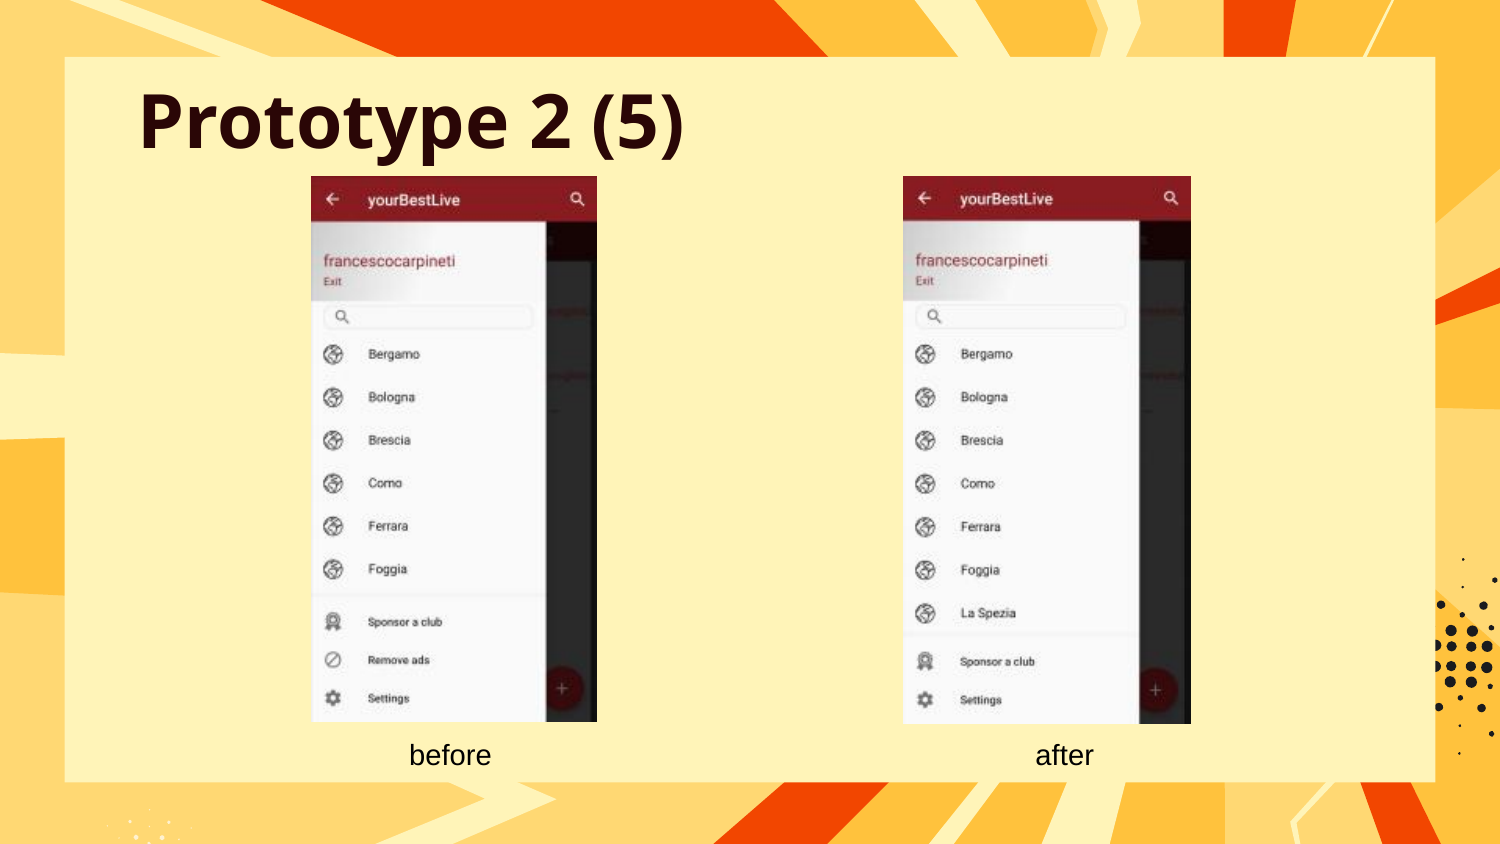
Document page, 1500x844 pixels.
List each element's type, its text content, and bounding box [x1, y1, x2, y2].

picture [310, 176, 598, 723]
title Prototype 2 (5) [123, 58, 773, 183]
picture [902, 176, 1191, 724]
text_box before after [287, 729, 1213, 779]
